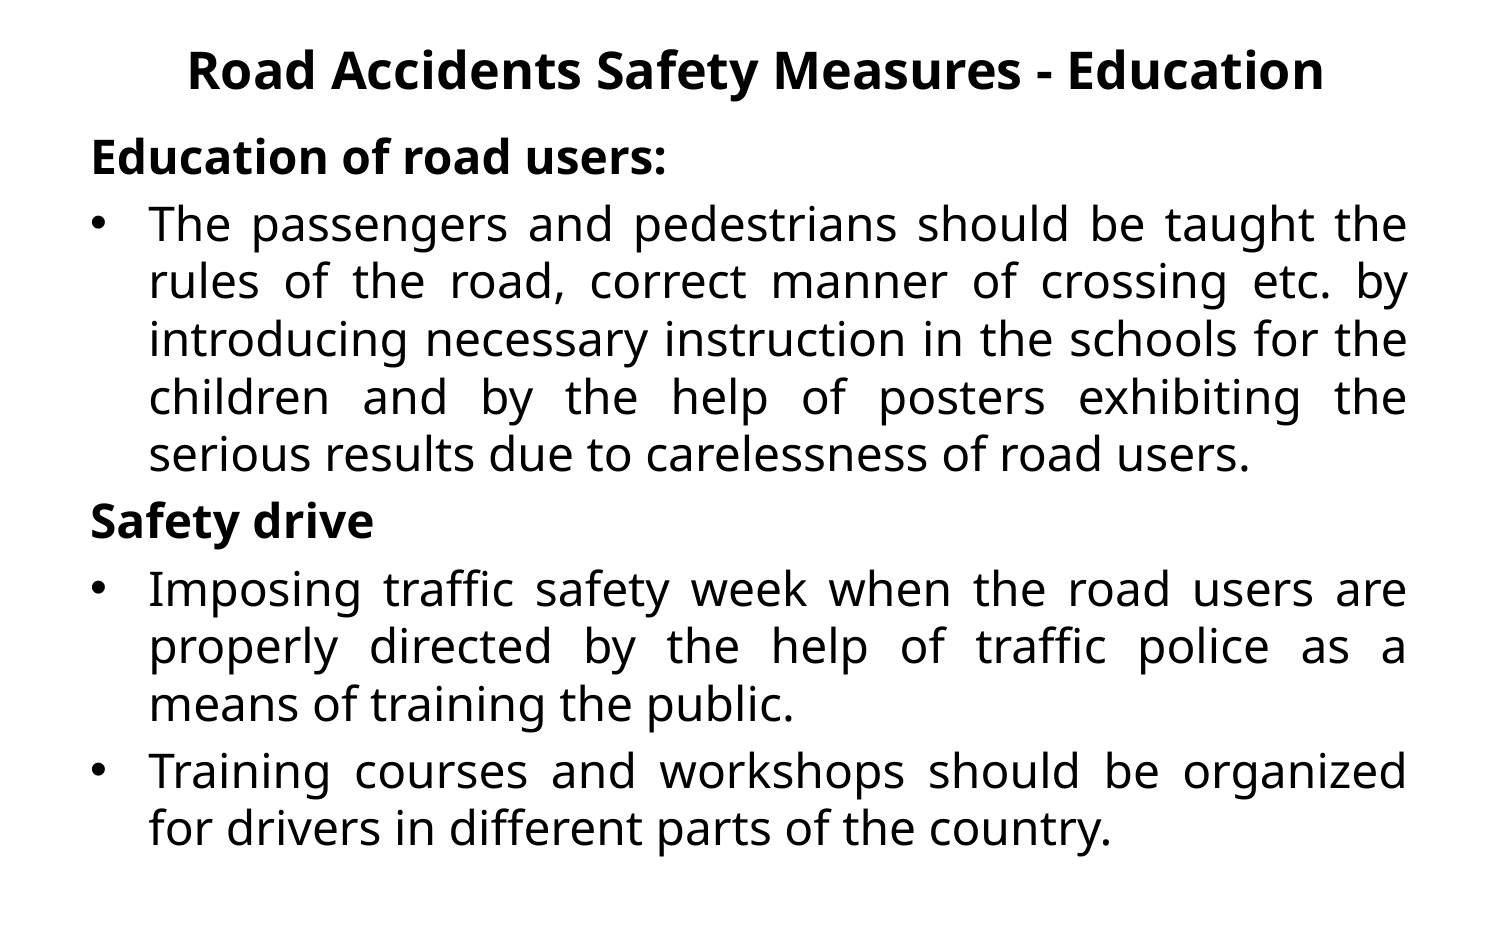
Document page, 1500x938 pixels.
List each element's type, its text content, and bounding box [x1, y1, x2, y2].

list Education of road users: The passengers and pedestrians should be taught the rules of the road, correct manner of crossing etc. by introducing necessary instruction in the schools for the children and by the help of posters exhibiting the serious results due to carelessness of road users. Safety drive Imposing traffic safety week when the road users are properly directed by the help of traffic police as a means of training the public. Training courses and workshops should be organized for drivers in different parts of the country. [75, 118, 1425, 869]
title Road Accidents Safety Measures - Education [50, 18, 1463, 119]
